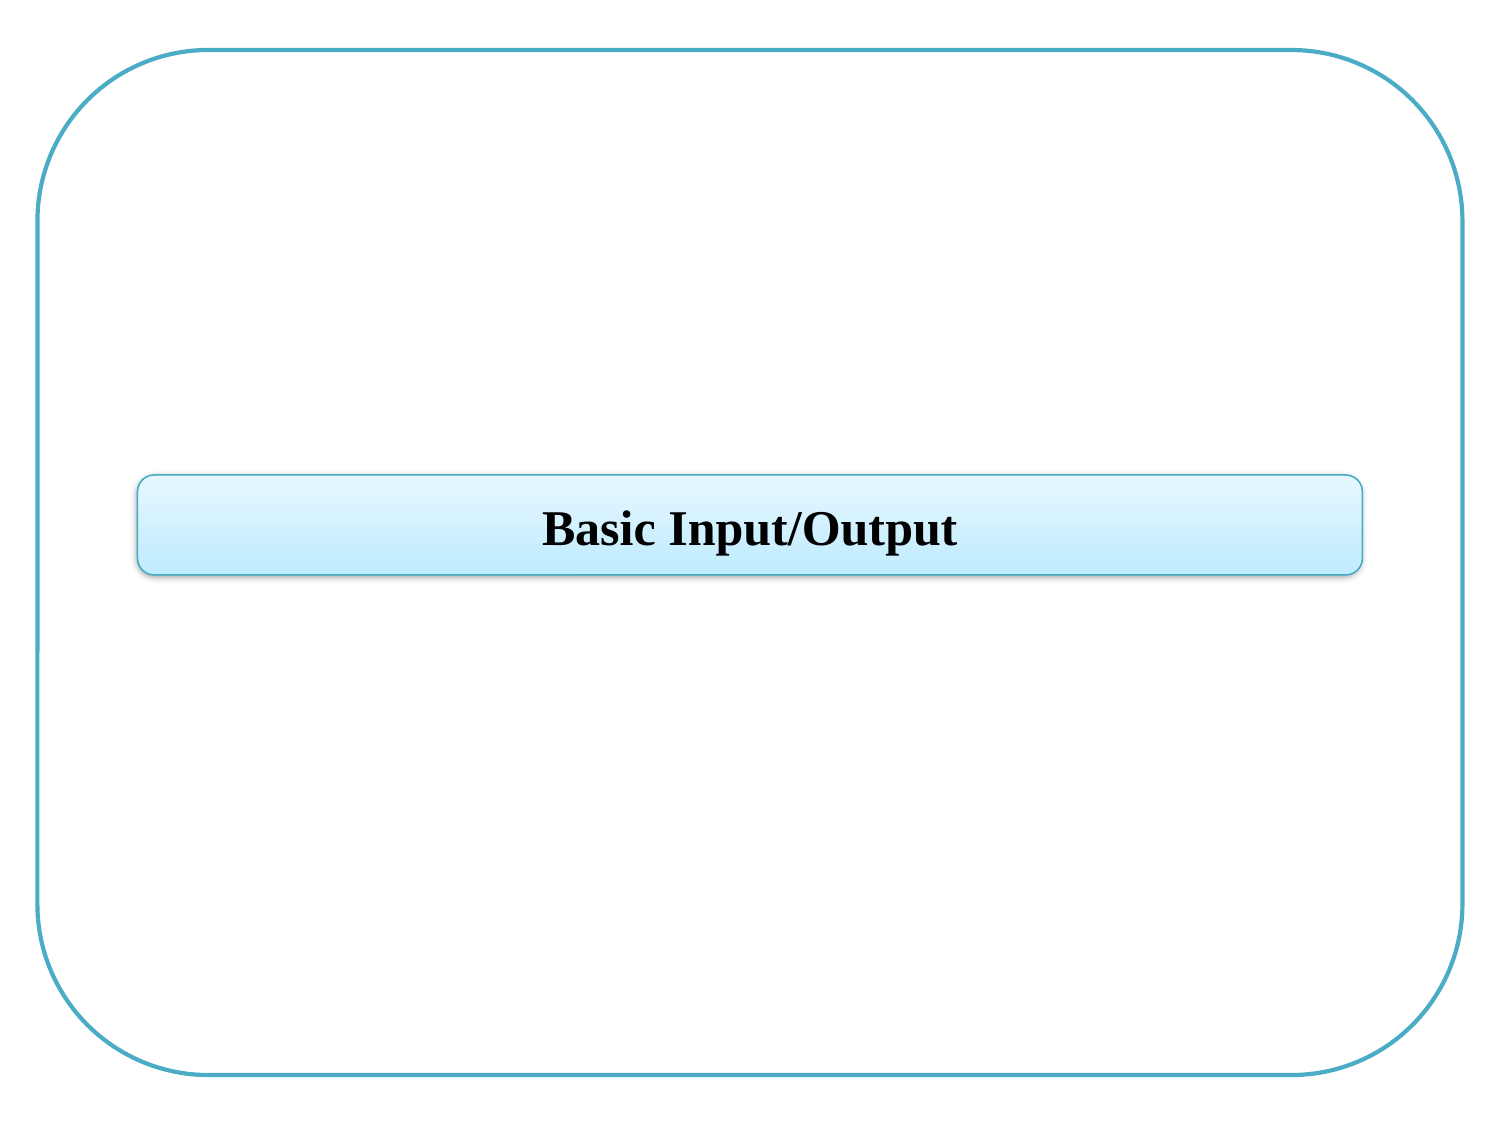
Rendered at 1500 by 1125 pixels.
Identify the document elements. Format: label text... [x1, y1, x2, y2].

text_box [35, 47, 1465, 1078]
text_box Basic Input/Output [136, 474, 1364, 576]
